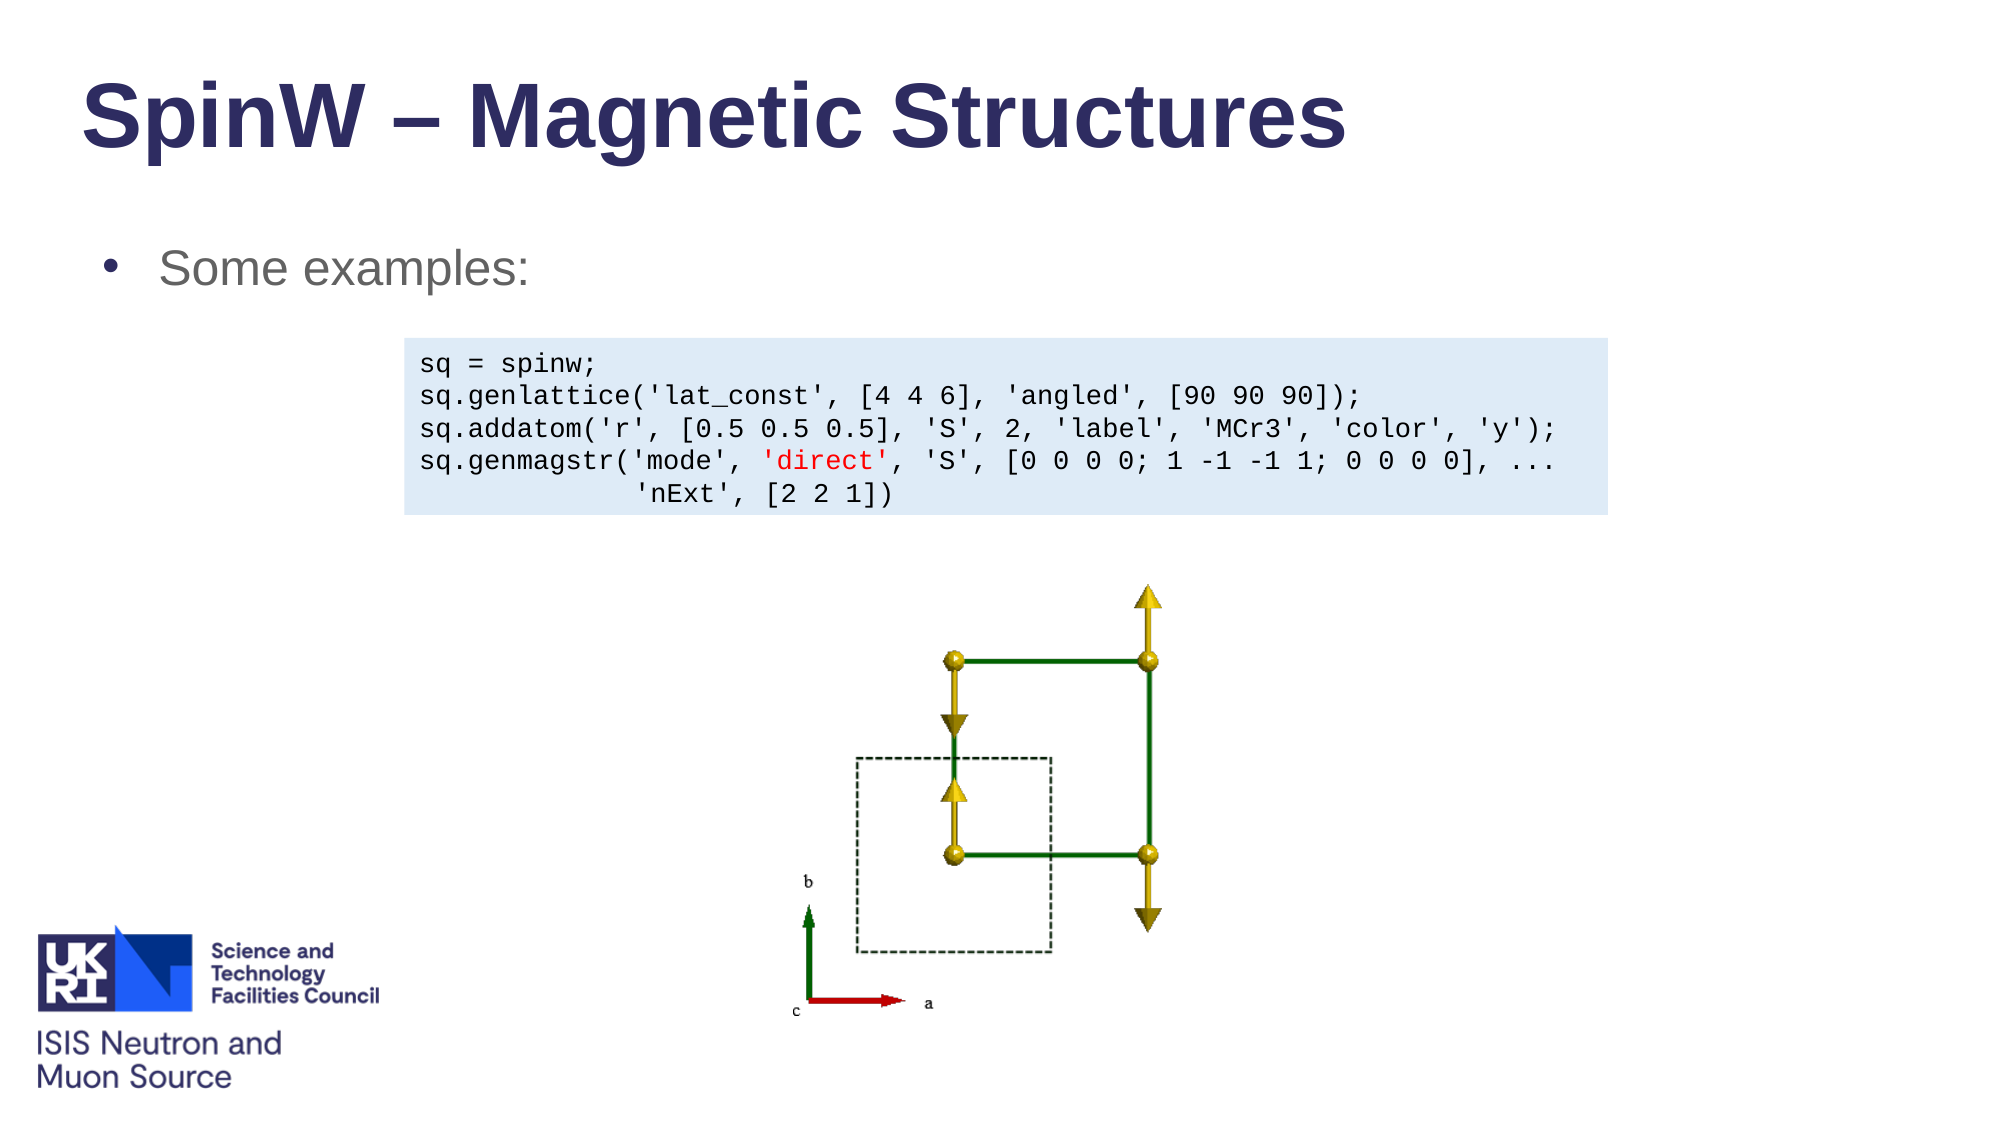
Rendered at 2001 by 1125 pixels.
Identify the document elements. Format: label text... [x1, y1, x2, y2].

picture [15, 911, 402, 1111]
list Some examples: [68, 227, 1827, 887]
text_box sq = spinw; sq.genlattice('lat_const', [4 4 6], 'angled', [90 90 90]); sq.addatom('r', [0.5 0.5 0.5], 'S', 2, 'label', 'MCr3', 'color', 'y'); sq.genmagstr('mode', 'direct', 'S', [0 0 0 0; 1 -1 -1 1; 0 0 0 0], ... 'nExt', [2 2 1]) [404, 337, 1608, 515]
title SpinW – Magnetic Structures [66, 56, 1827, 180]
picture [793, 584, 1163, 1016]
